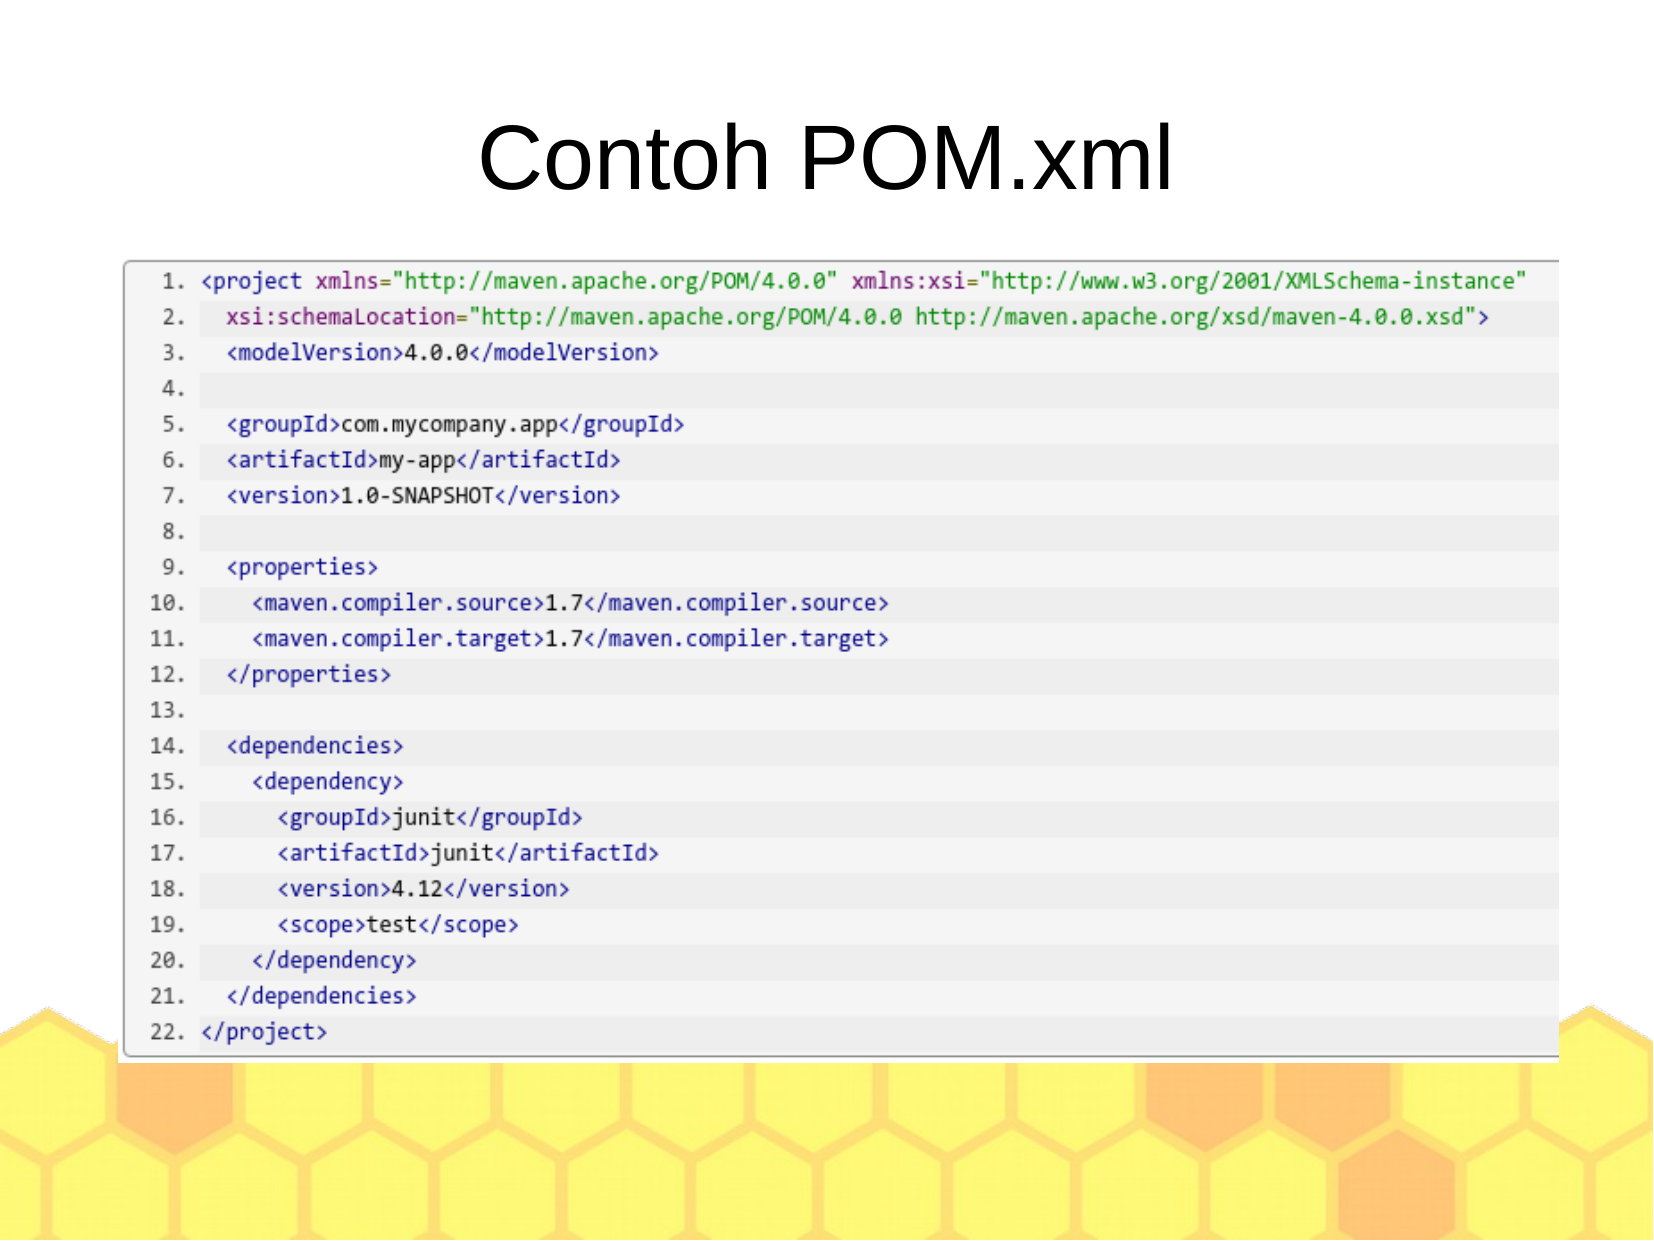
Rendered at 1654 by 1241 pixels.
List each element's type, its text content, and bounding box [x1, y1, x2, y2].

picture [0, 248, 1653, 1240]
title Contoh POM.xml [82, 49, 1571, 257]
